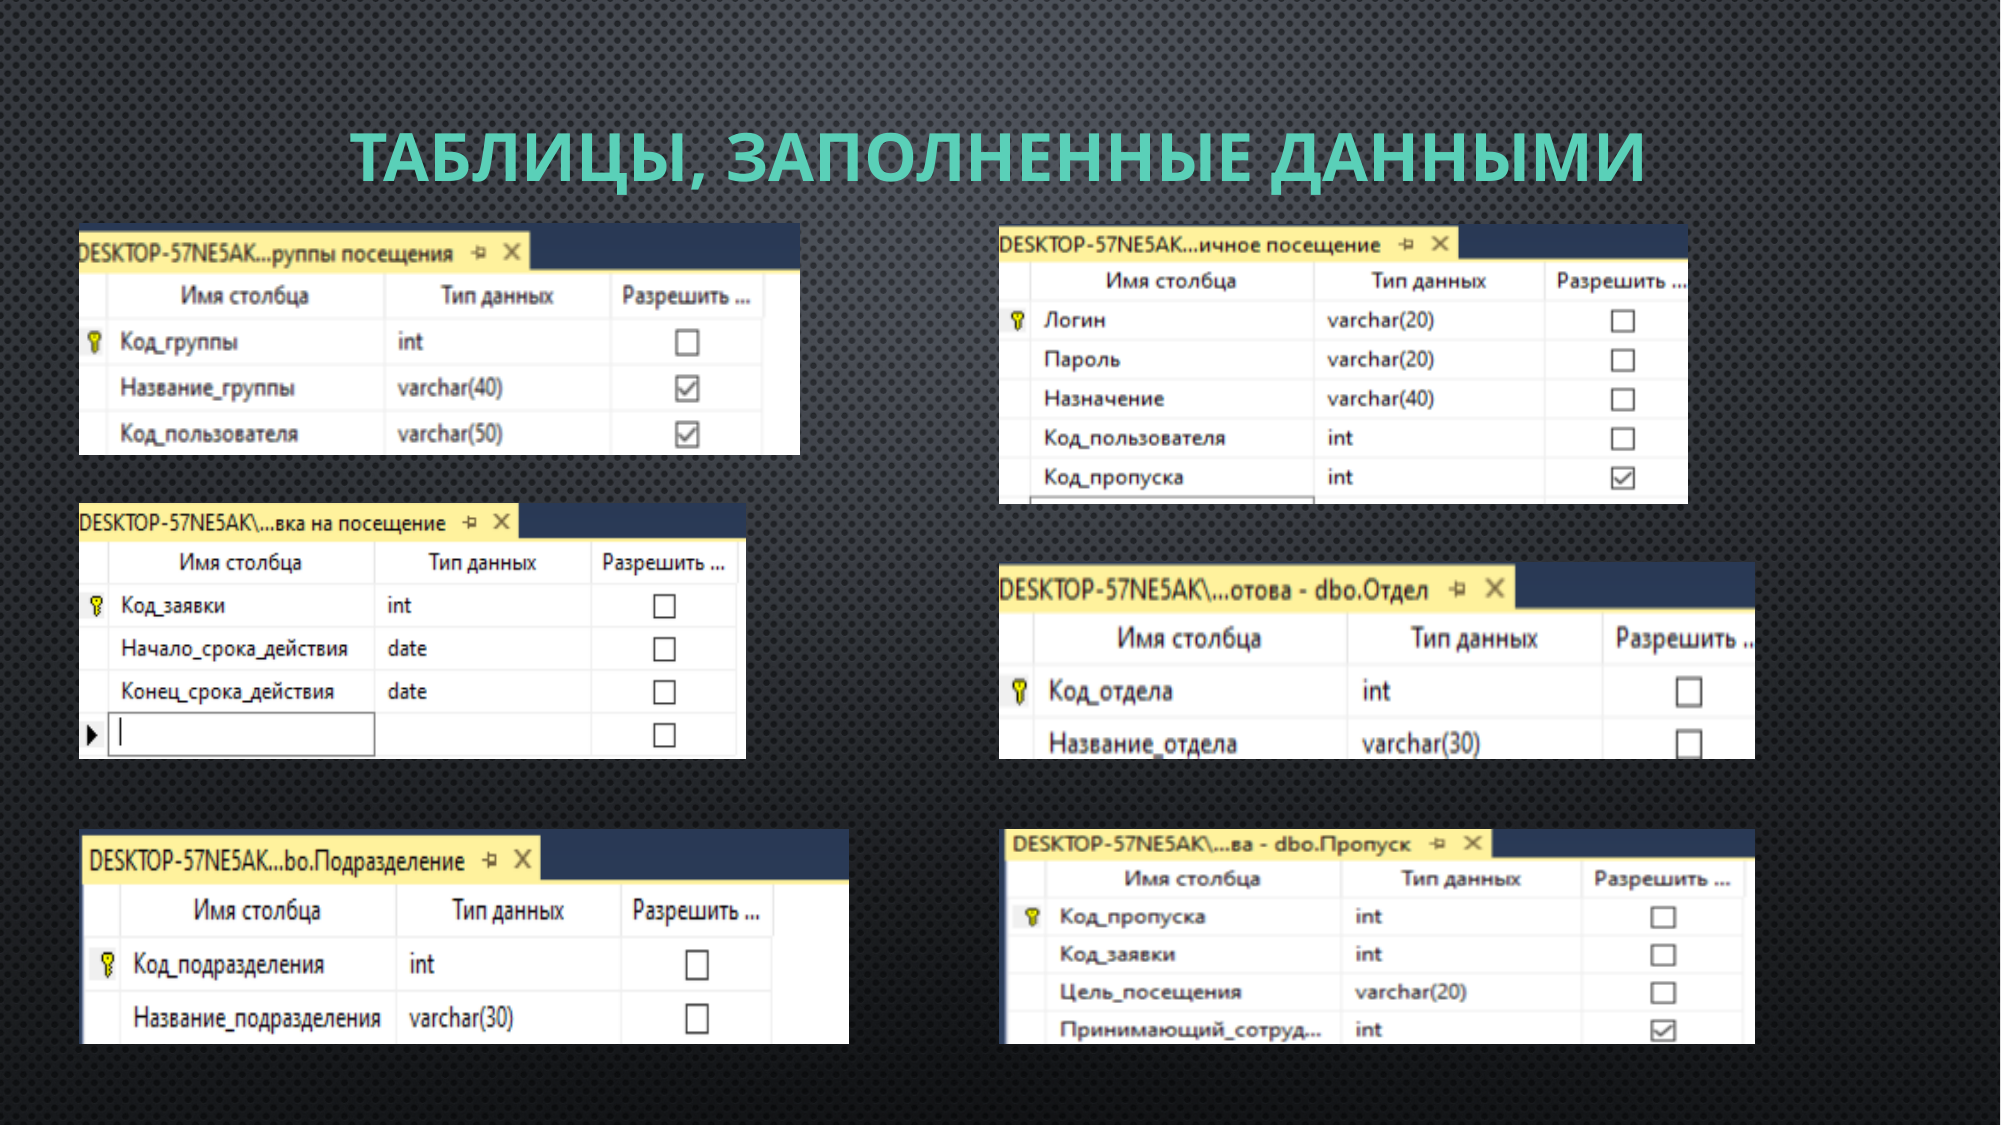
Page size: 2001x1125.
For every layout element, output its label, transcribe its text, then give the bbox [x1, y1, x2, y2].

picture [78, 223, 801, 455]
picture [78, 828, 849, 1044]
title Таблицы, заполненные данными [187, 99, 1813, 209]
picture [999, 223, 1688, 504]
picture [999, 562, 1755, 759]
picture [999, 829, 1755, 1044]
picture [78, 503, 746, 759]
